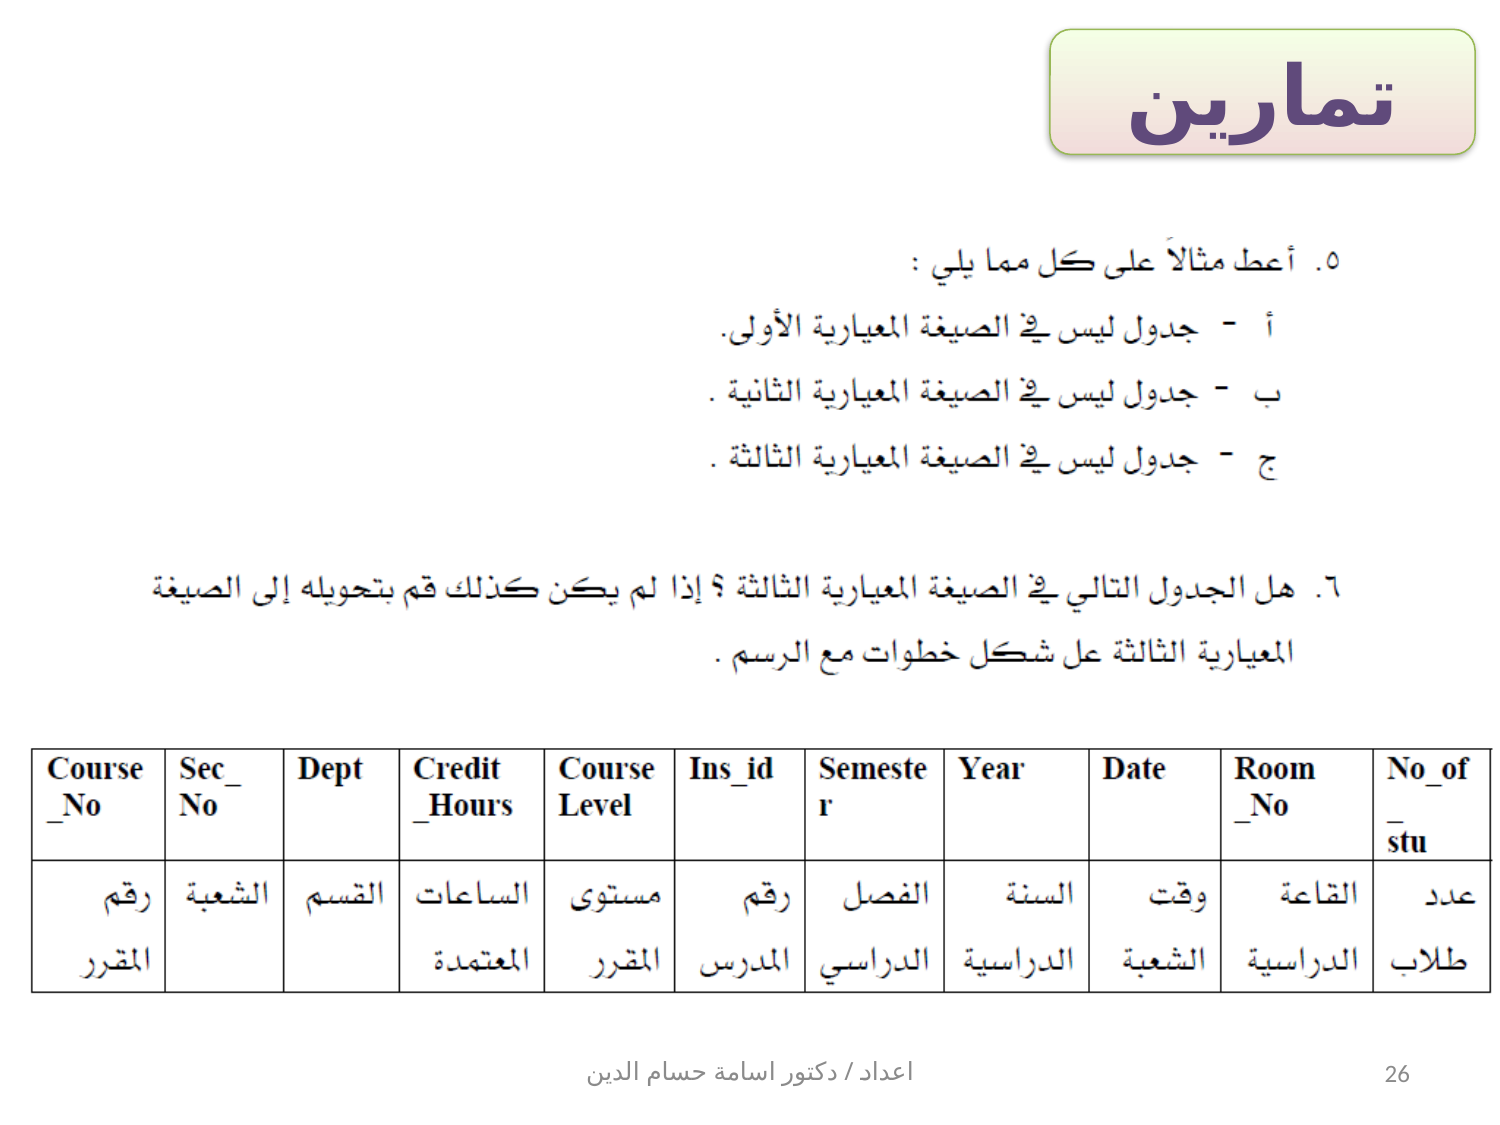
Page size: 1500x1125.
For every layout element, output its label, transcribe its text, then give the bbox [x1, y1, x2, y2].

picture [24, 237, 1500, 1002]
slide_number 26 [1074, 1042, 1425, 1103]
text_box تمارين [1049, 28, 1476, 156]
footer اعداد / دكتور اسامة حسام الدين [512, 1042, 988, 1103]
